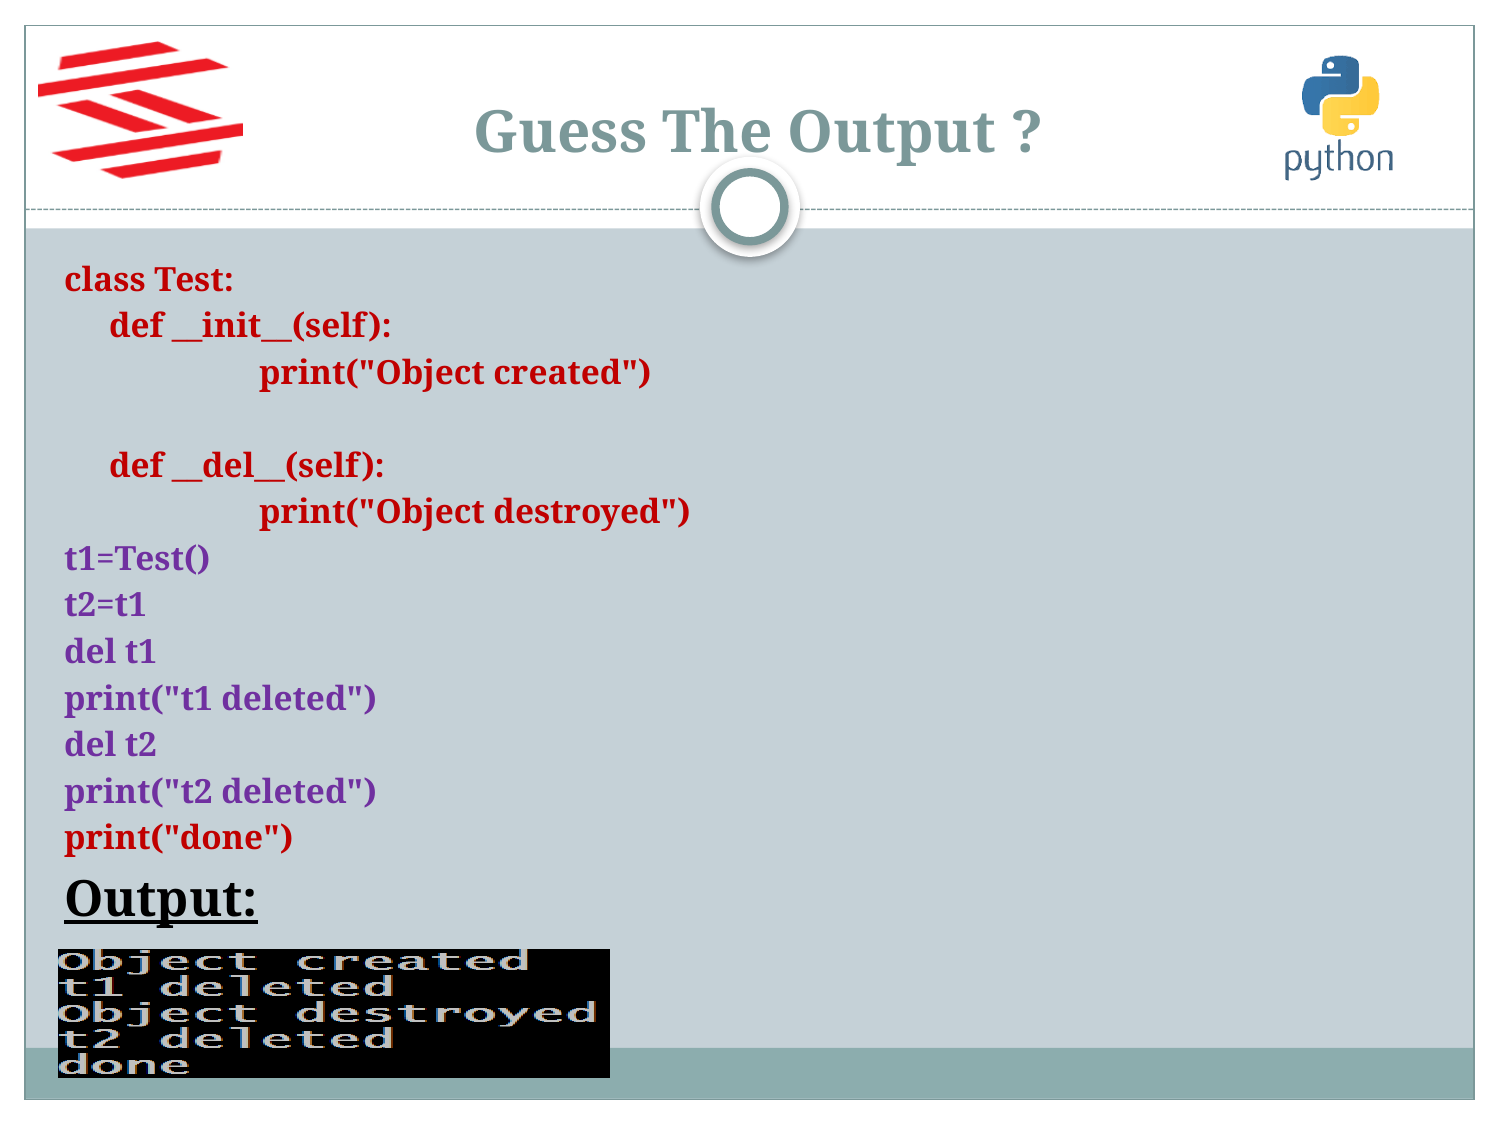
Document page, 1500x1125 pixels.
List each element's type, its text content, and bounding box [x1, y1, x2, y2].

title Guess The Output ? [248, 46, 1459, 172]
picture [1206, 53, 1471, 186]
list class Test: def __init__(self): print("Object created") def __del__(self): print("Object destroyed") t1=Test() t2=t1 del t1 print("t1 deleted") del t2 print("t2 deleted") print("done") Output: [49, 250, 1445, 1047]
picture [58, 948, 610, 1079]
picture [37, 40, 243, 185]
